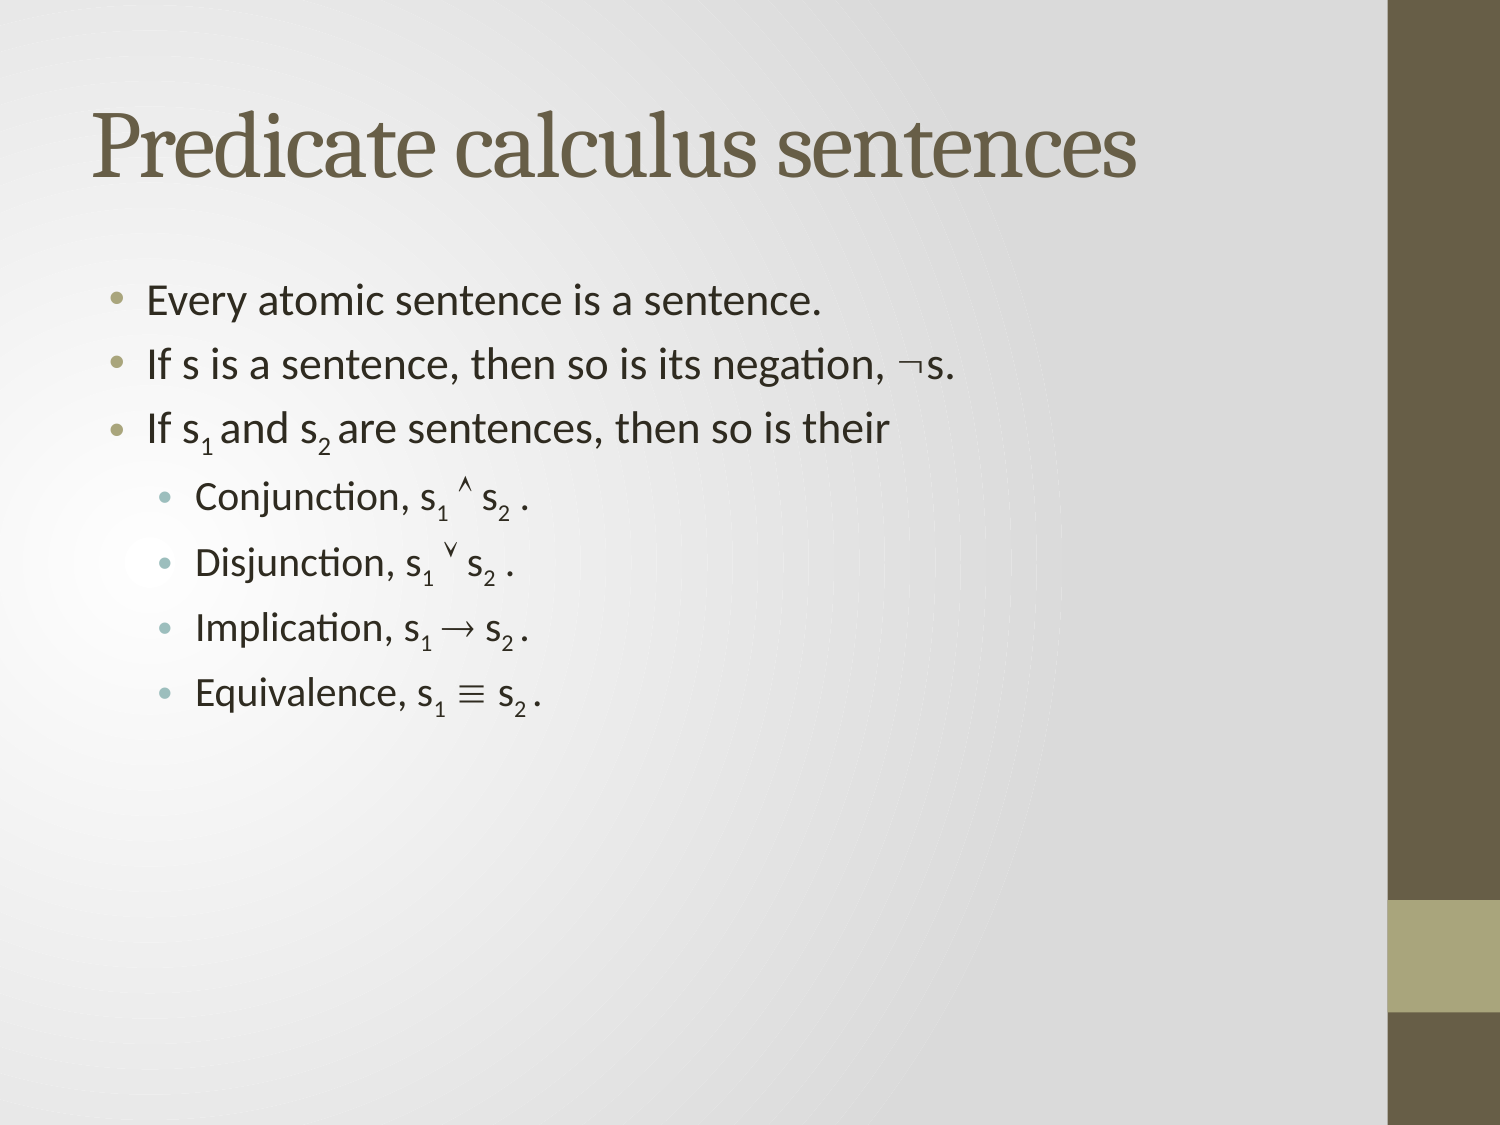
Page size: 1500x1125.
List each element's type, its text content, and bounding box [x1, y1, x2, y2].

list Every atomic sentence is a sentence. If s is a sentence, then so is its negation, s. If s1 and s2 are sentences, then so is their Conjunction, s1  s2 . Disjunction, s1  s2 . Implication, s1  s2 . Equivalence, s1  s2 . [75, 262, 1325, 1050]
title Predicate calculus sentences [75, 45, 1325, 233]
